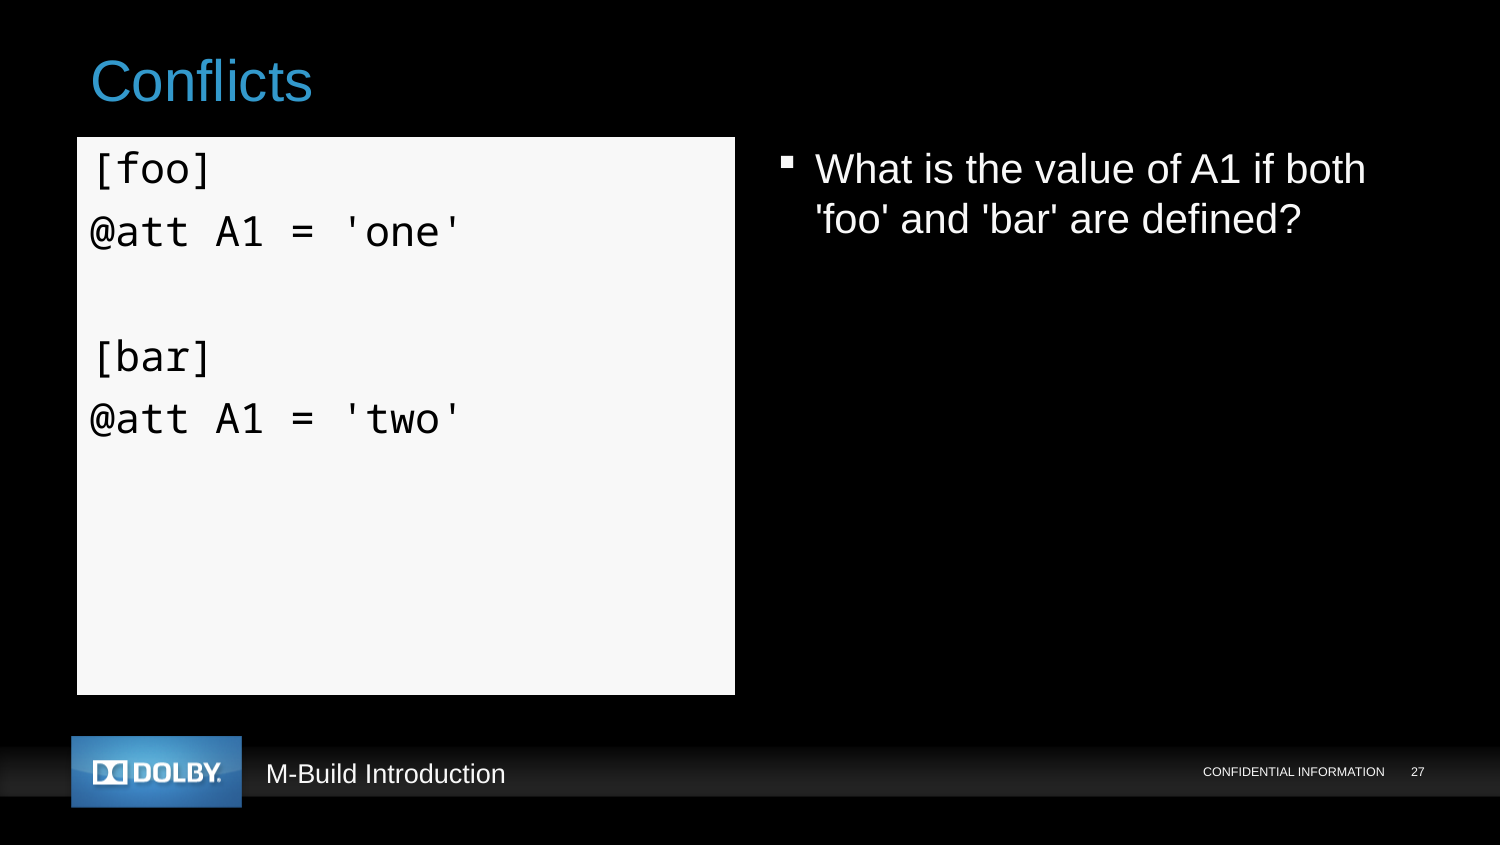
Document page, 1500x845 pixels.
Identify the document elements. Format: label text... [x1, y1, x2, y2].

list What is the value of A1 if both 'foo' and 'bar' are defined? [762, 134, 1425, 698]
slide_number 27 [1378, 746, 1425, 797]
list [foo] @att A1 = 'one' [bar] @att A1 = 'two' [73, 133, 740, 699]
picture [0, 736, 1500, 823]
title Conflicts [75, 34, 1425, 122]
footer CONFIDENTIAL INFORMATION [1149, 746, 1378, 797]
